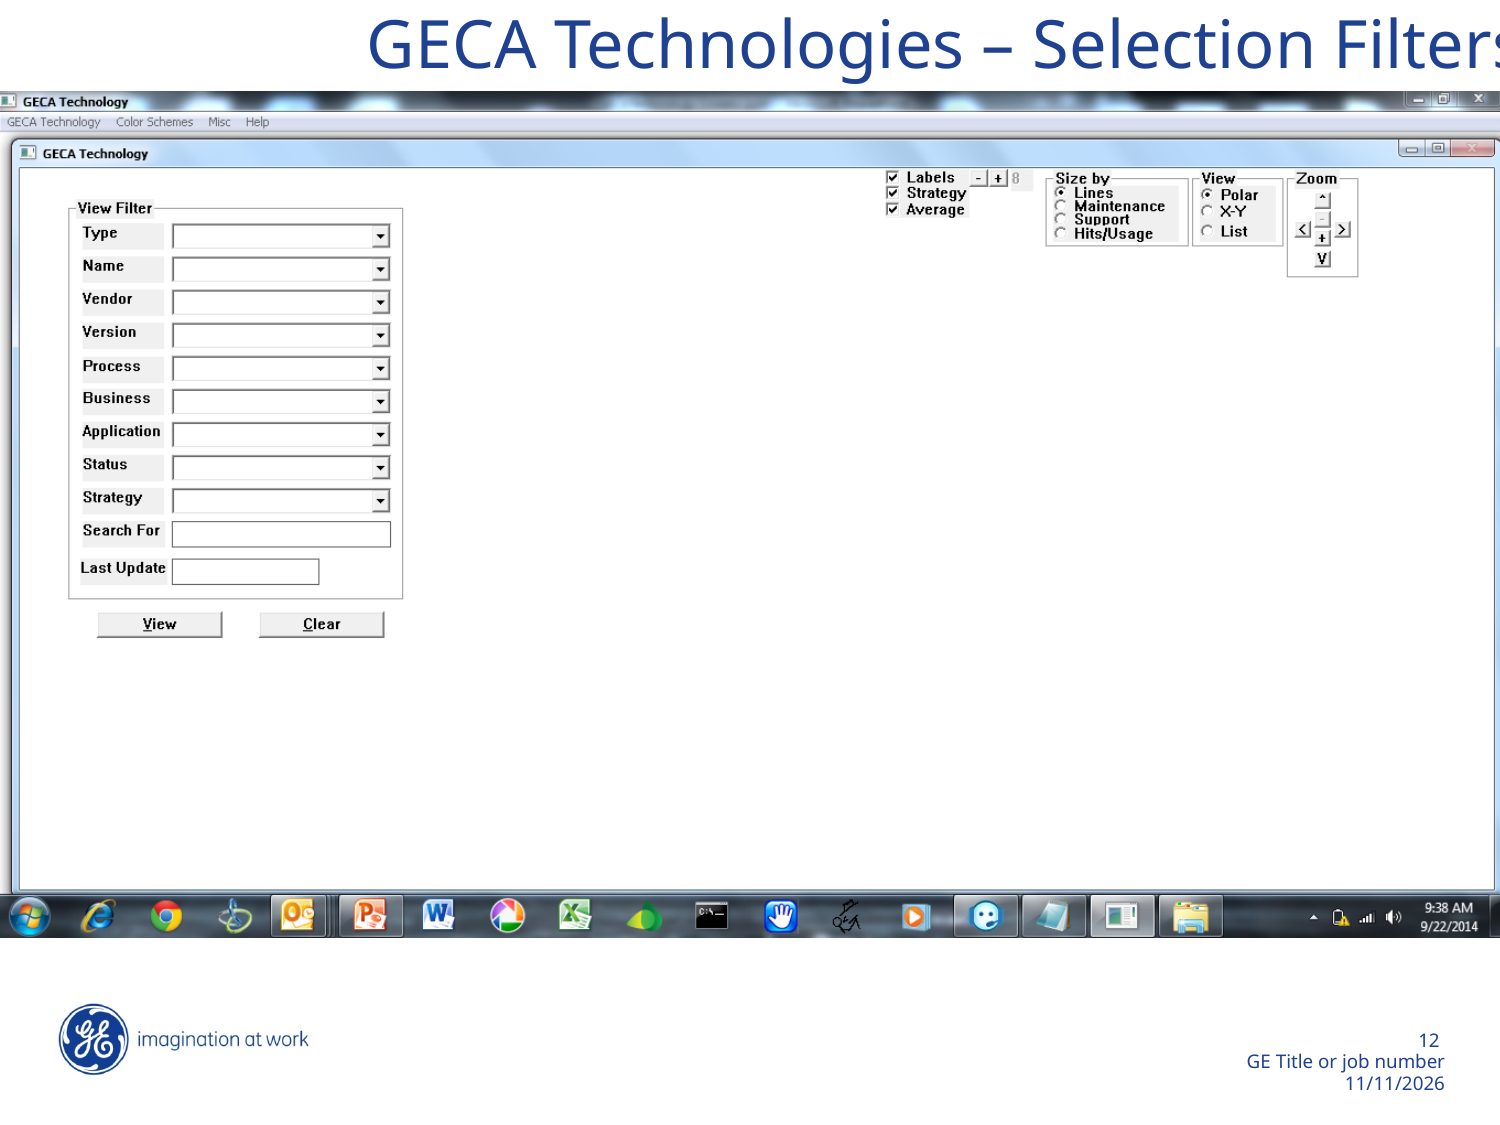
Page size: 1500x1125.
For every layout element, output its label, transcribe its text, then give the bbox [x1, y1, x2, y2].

picture [52, 997, 315, 1081]
text_box GECA Technologies – Selection Filters [352, 0, 1500, 89]
picture [0, 91, 1500, 938]
